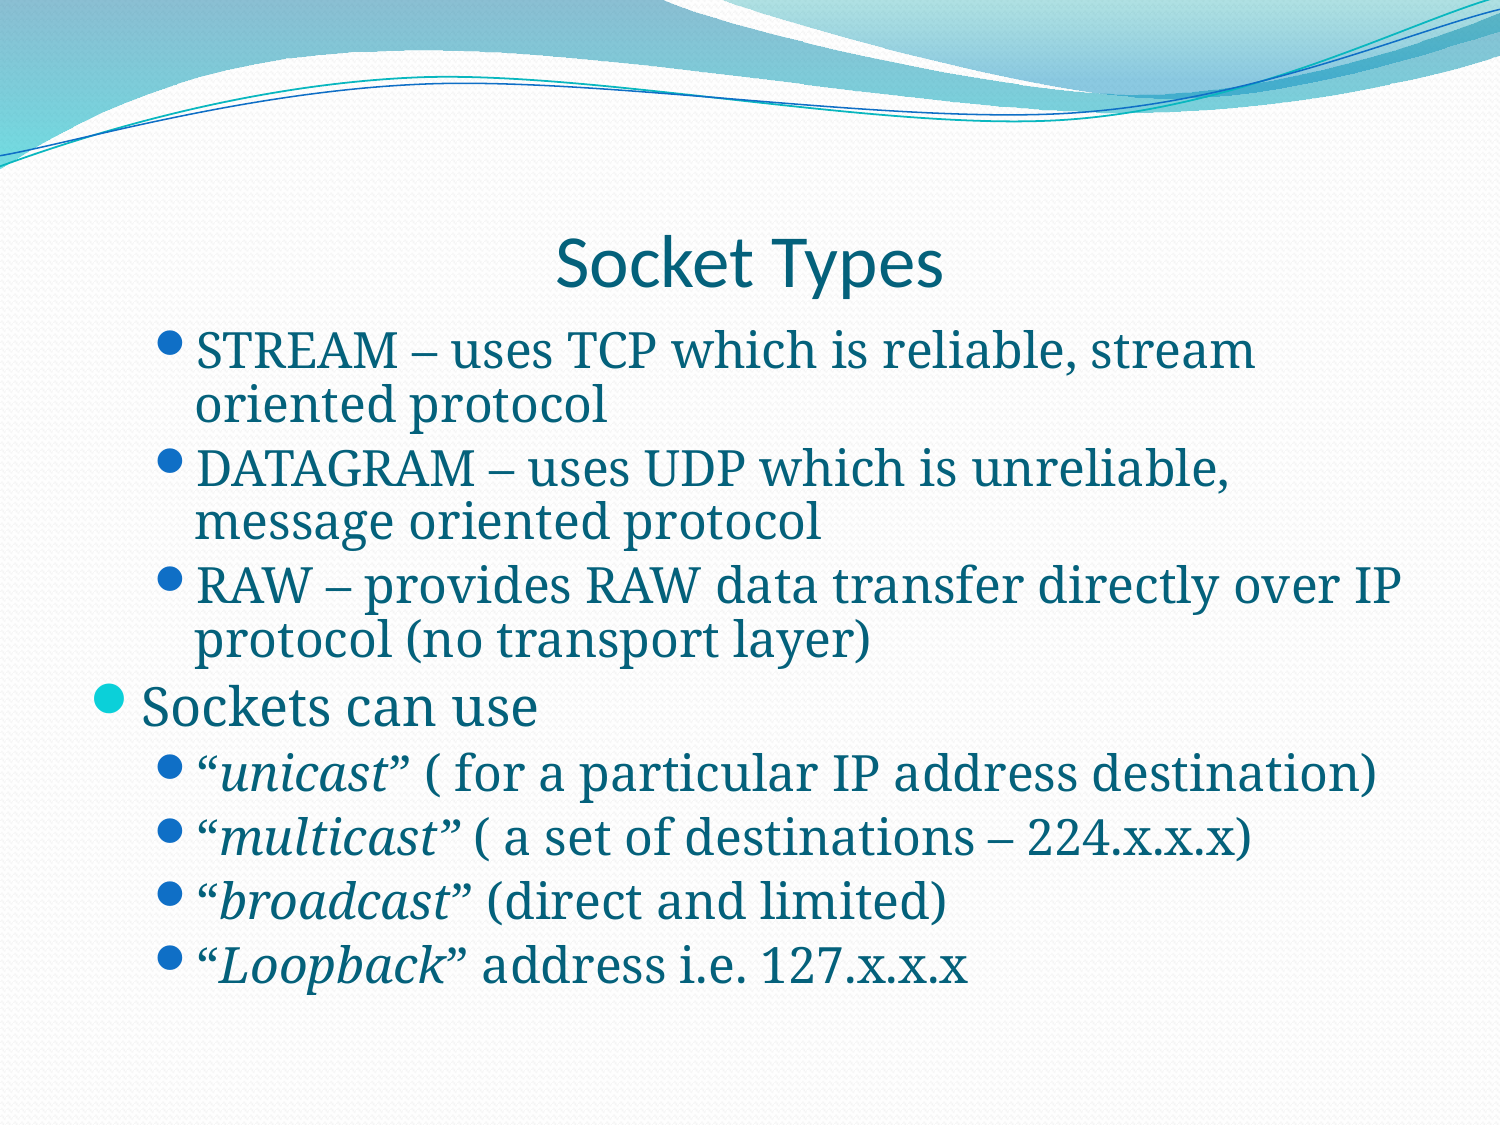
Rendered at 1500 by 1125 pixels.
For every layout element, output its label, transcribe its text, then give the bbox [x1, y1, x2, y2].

title Socket Types [75, 115, 1425, 303]
list STREAM – uses TCP which is reliable, stream oriented protocol DATAGRAM – uses UDP which is unreliable, message oriented protocol RAW – provides RAW data transfer directly over IP protocol (no transport layer) Sockets can use “unicast” ( for a particular IP address destination) “multicast” ( a set of destinations – 224.x.x.x) “broadcast” (direct and limited) “Loopback” address i.e. 127.x.x.x [75, 317, 1425, 1038]
